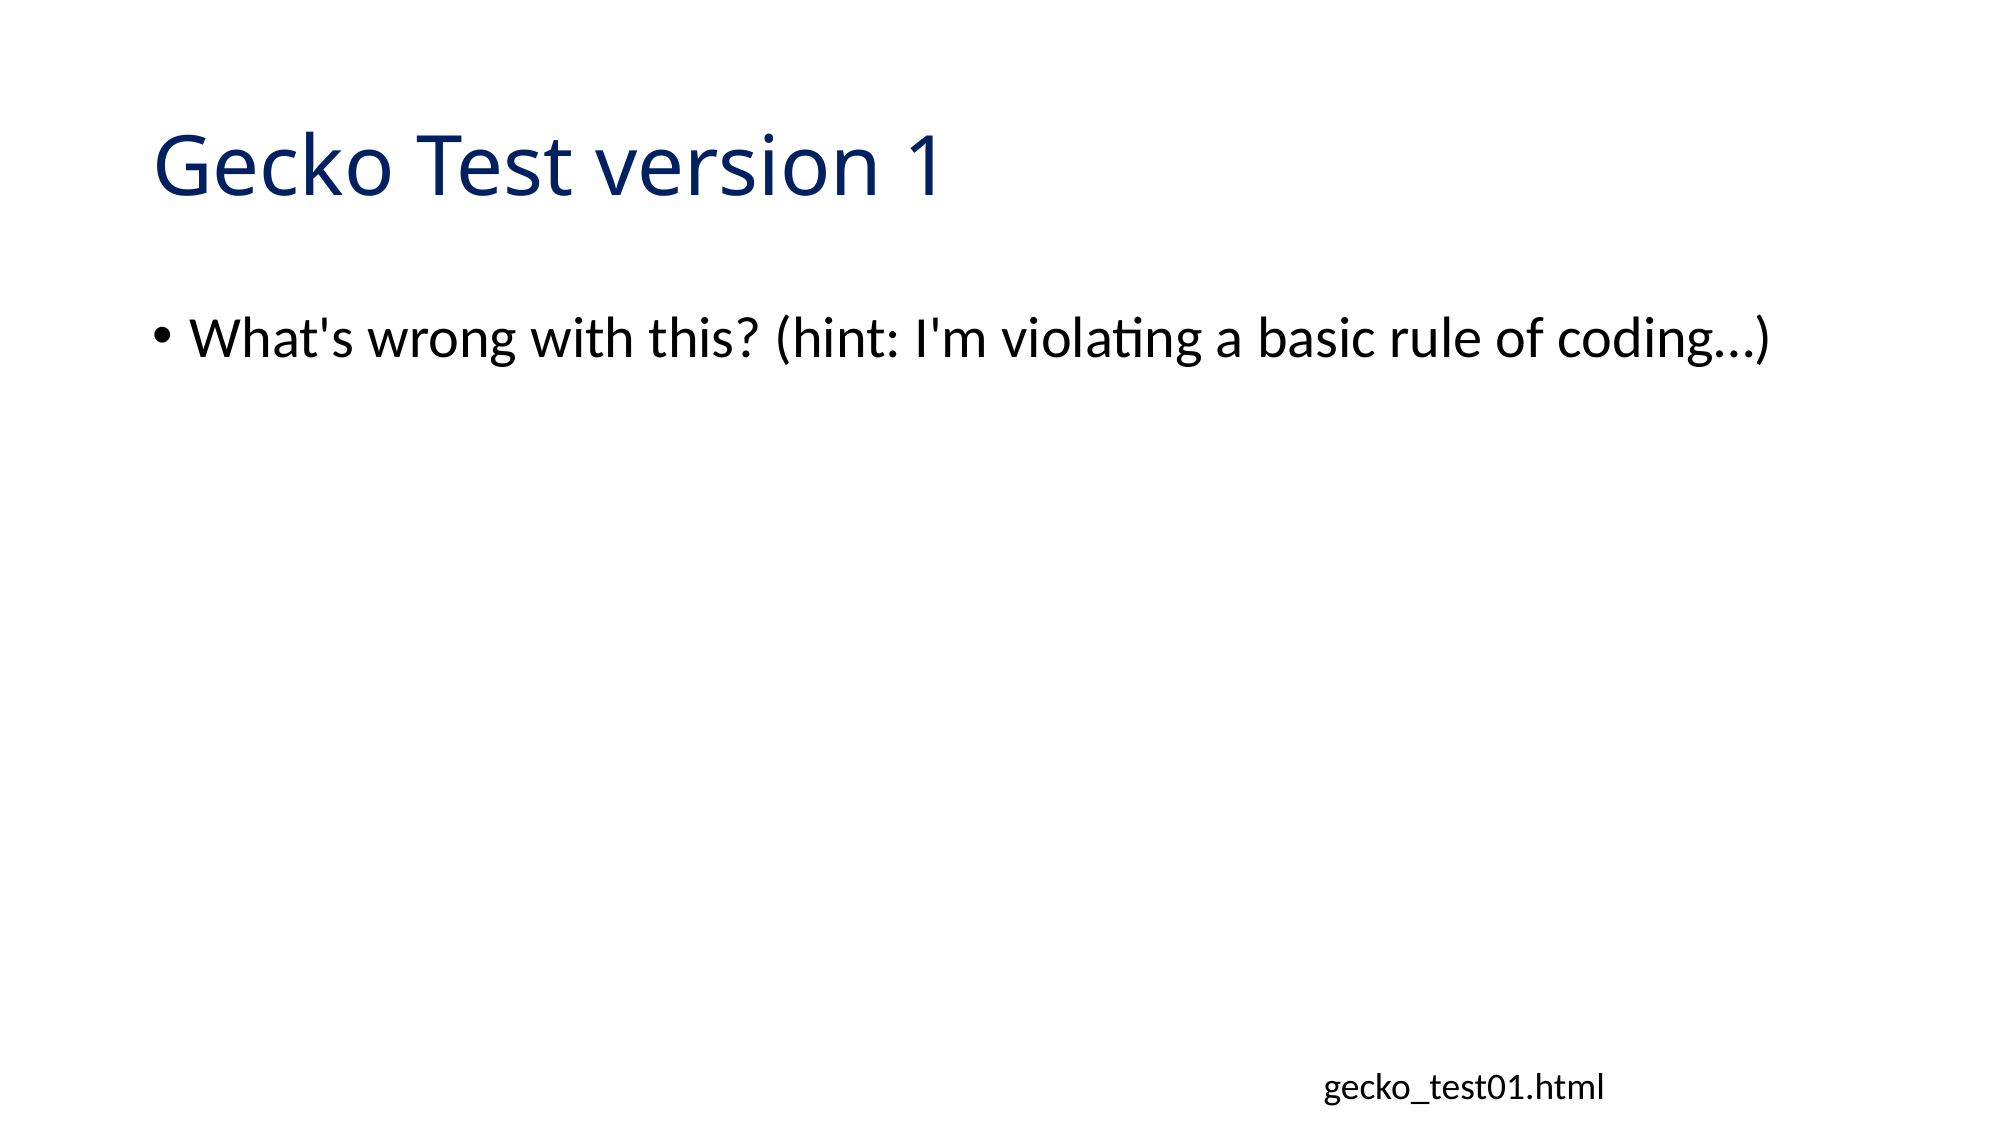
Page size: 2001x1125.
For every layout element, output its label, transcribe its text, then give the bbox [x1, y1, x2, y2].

list What's wrong with this? (hint: I'm violating a basic rule of coding…) [137, 299, 1863, 1014]
text_box gecko_test01.html [1308, 1054, 1620, 1115]
title Gecko Test version 1 [137, 59, 1863, 278]
